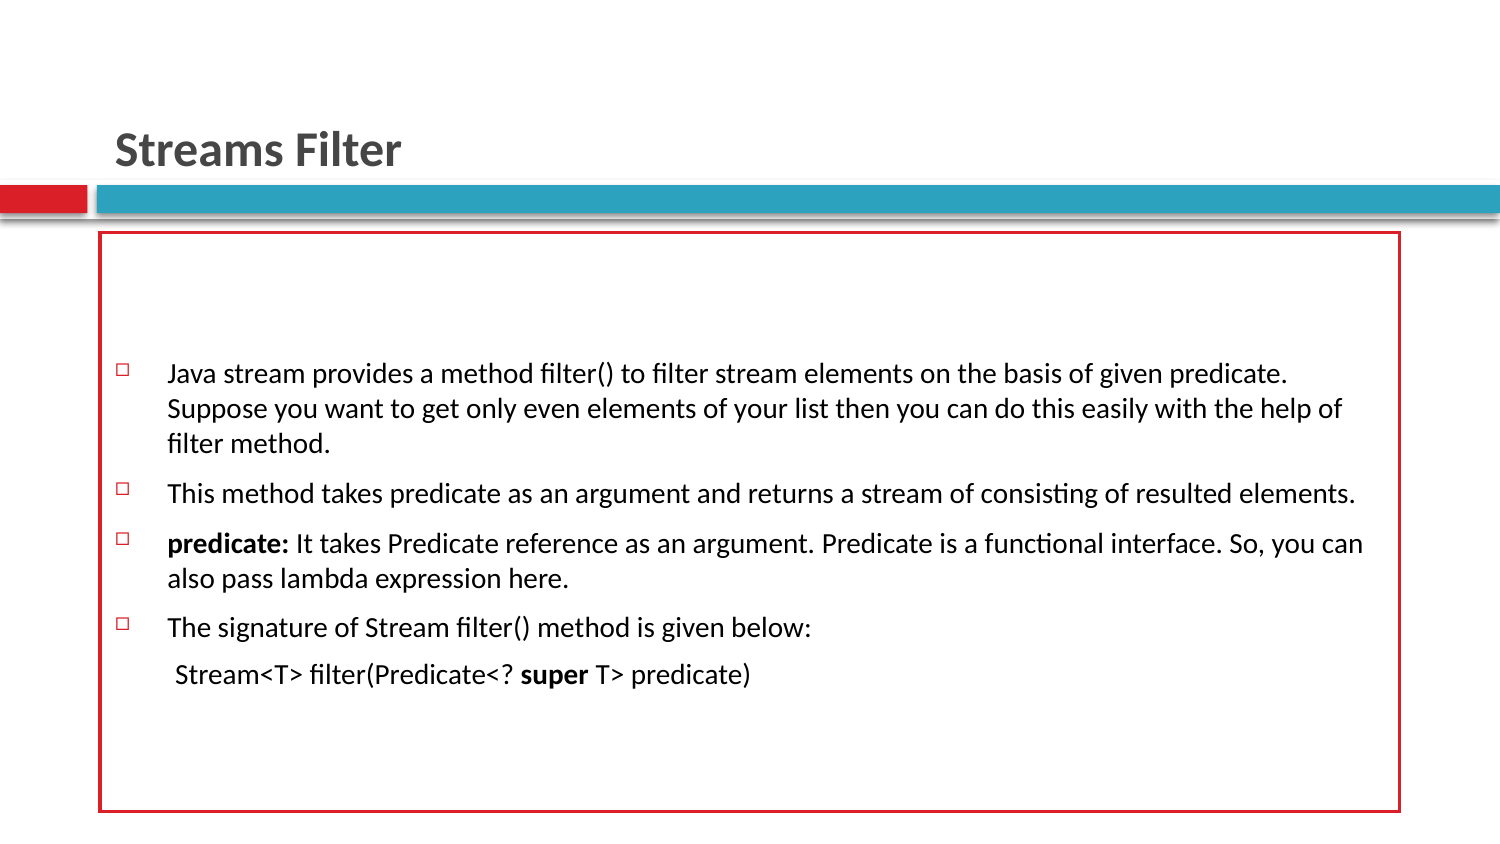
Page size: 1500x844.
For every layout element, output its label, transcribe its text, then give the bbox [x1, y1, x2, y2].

title Streams Filter [99, 18, 1500, 185]
list Java stream provides a method filter() to filter stream elements on the basis of given predicate. Suppose you want to get only even elements of your list then you can do this easily with the help of filter method. This method takes predicate as an argument and returns a stream of consisting of resulted elements. predicate: It takes Predicate reference as an argument. Predicate is a functional interface. So, you can also pass lambda expression here. The signature of Stream filter() method is given below: Stream<T> filter(Predicate<? super T> predicate) [98, 231, 1401, 813]
